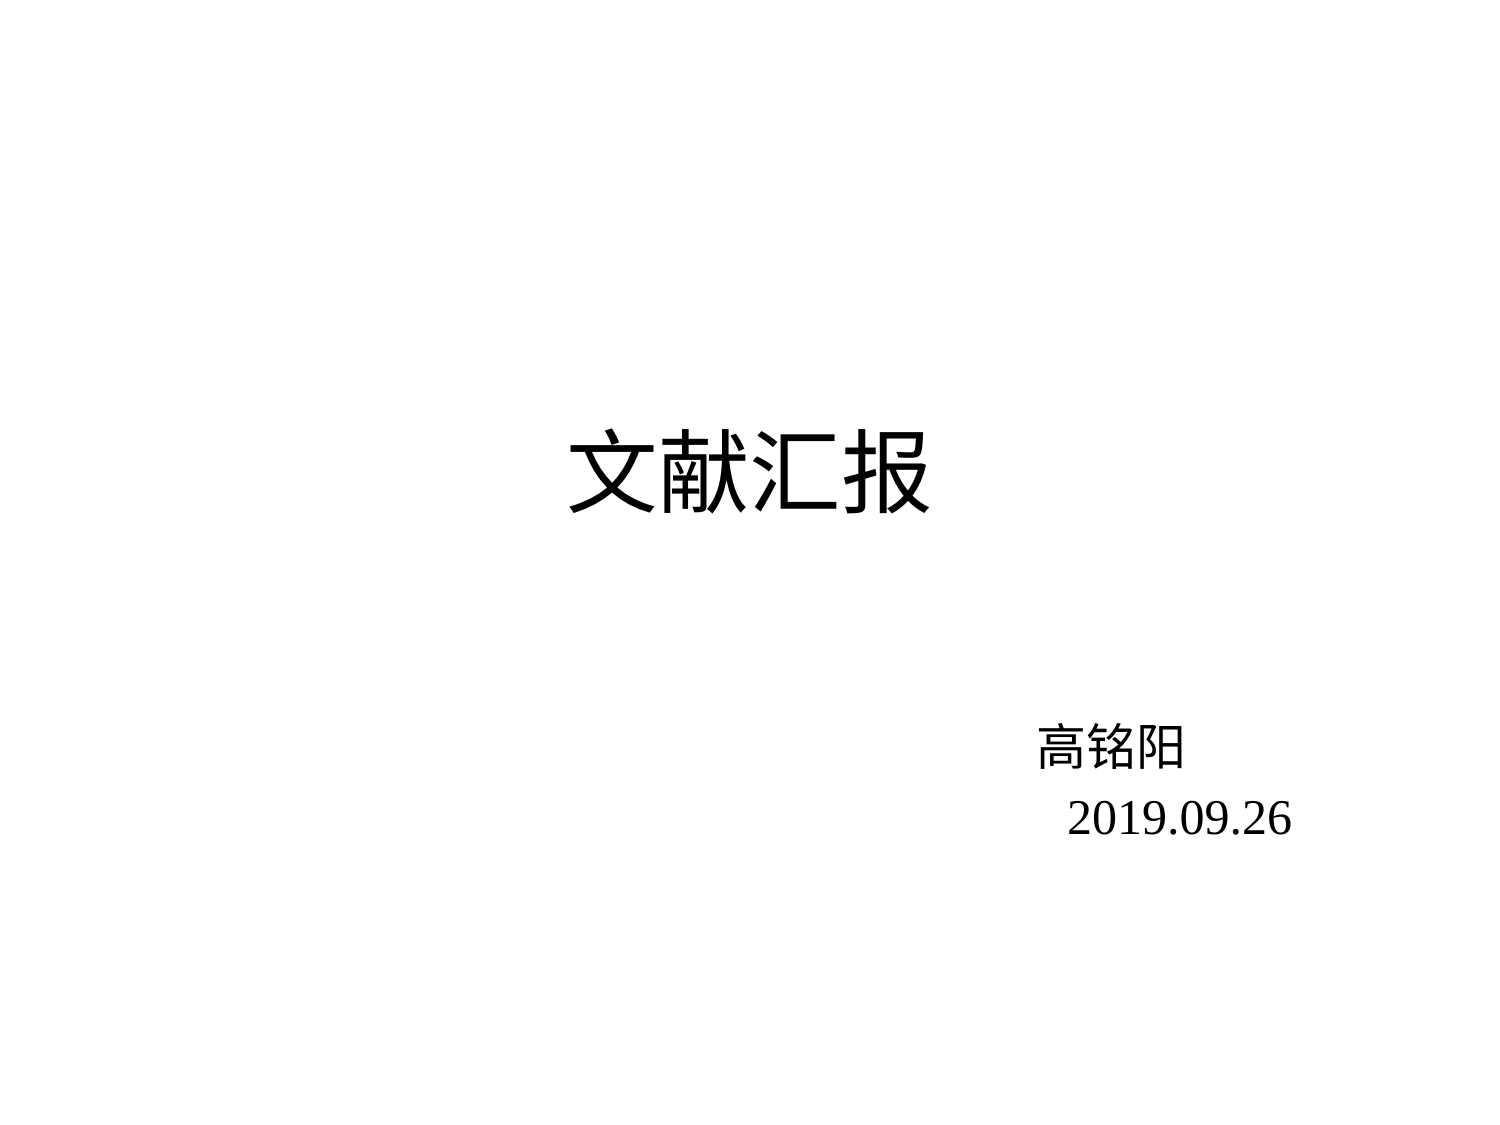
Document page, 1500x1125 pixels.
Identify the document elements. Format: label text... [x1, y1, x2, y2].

title 文献汇报 [112, 349, 1388, 591]
subtitle 高铭阳 2019.09.26 [225, 637, 1447, 925]
